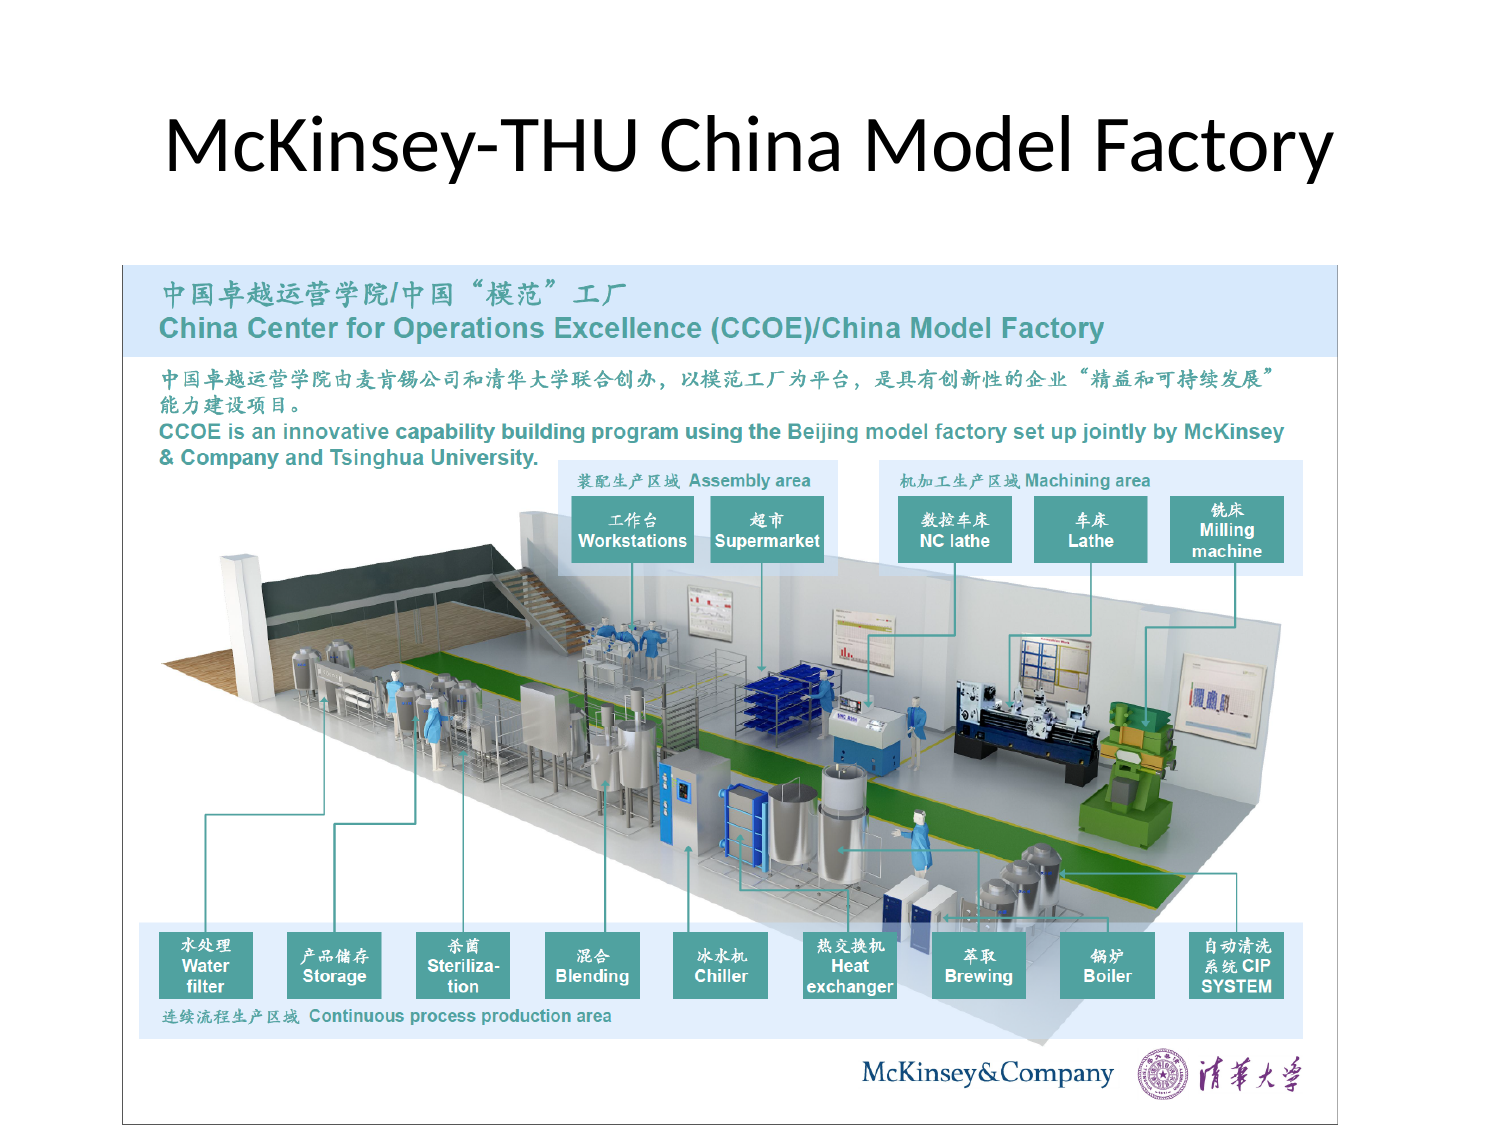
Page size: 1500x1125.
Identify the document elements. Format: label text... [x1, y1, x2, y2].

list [121, 265, 1339, 1125]
title McKinsey-THU China Model Factory [75, 45, 1425, 233]
